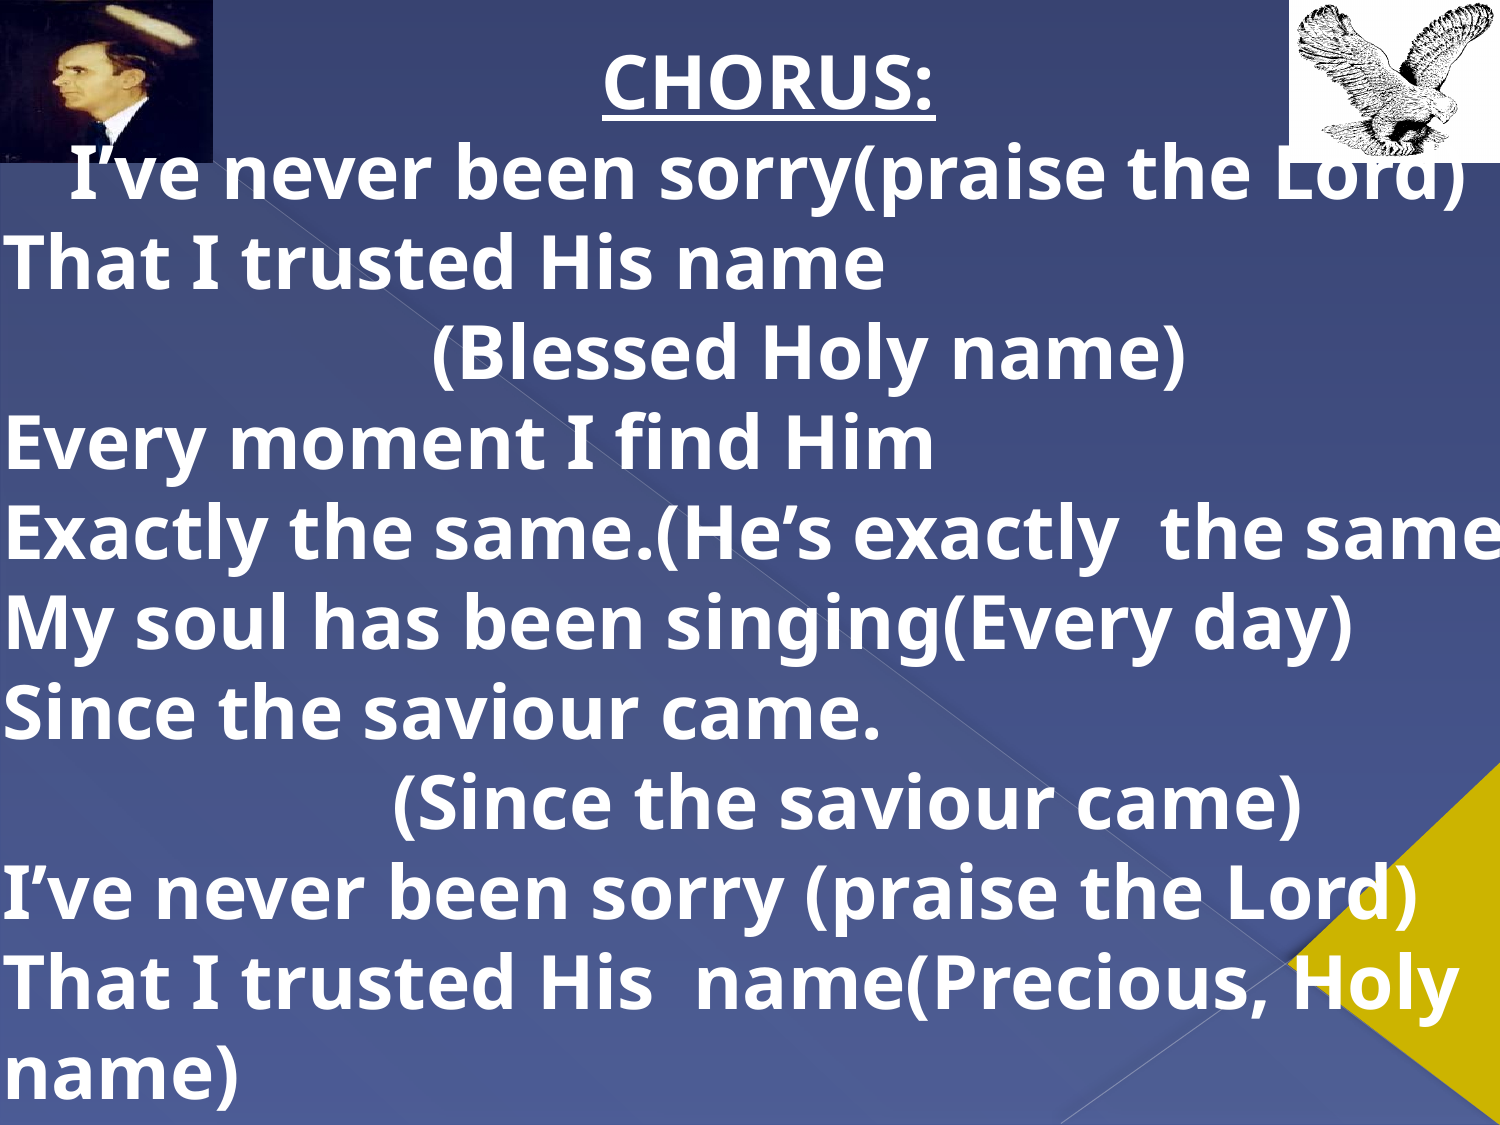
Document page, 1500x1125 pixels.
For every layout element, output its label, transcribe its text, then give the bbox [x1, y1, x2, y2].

picture [1288, 0, 1500, 163]
picture [0, 0, 213, 163]
text_box CHORUS: I’ve never been sorry(praise the Lord) That I trusted His name (Blessed Holy name) Every moment I find Him Exactly the same.(He’s exactly the same) My soul has been singing(Every day) Since the saviour came. (Since the saviour came) I’ve never been sorry (praise the Lord) That I trusted His name(Precious, Holy name) [0, 0, 1500, 1125]
